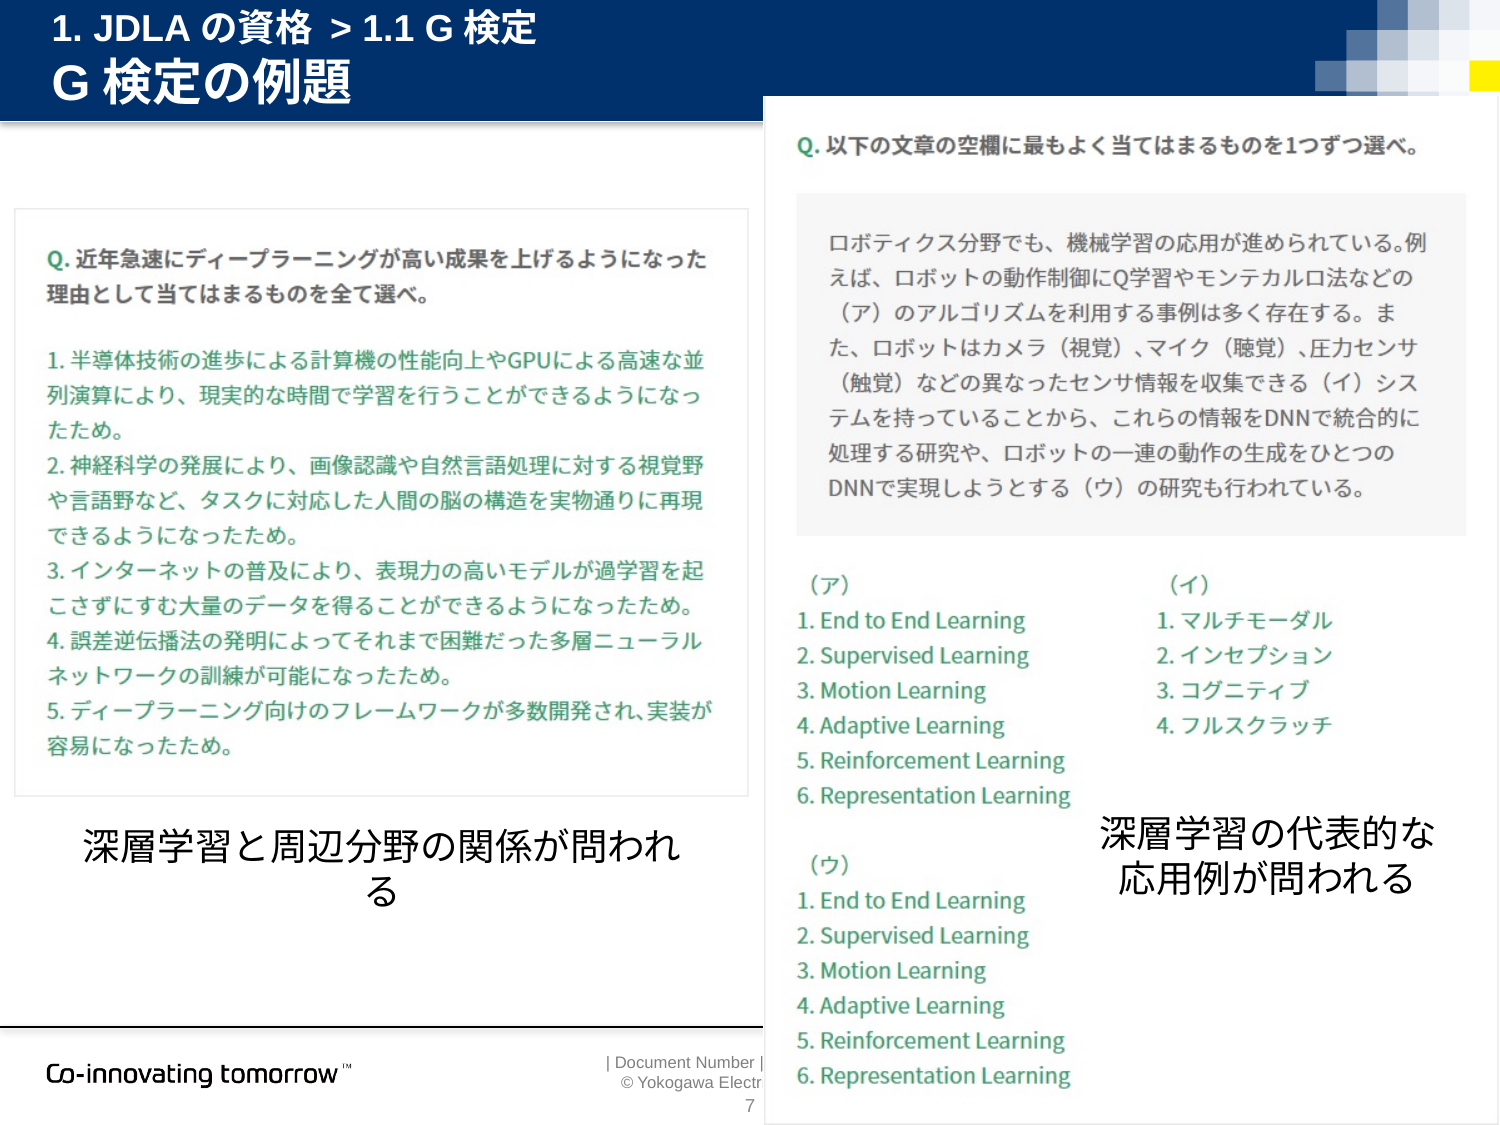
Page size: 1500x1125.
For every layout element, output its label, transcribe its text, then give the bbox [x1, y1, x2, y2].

text_box 1. JDLAの資格 > 1.1 G検定 [36, 0, 604, 55]
picture [13, 207, 751, 803]
title G検定の例題 [36, 40, 1425, 120]
slide_number 7 [575, 1090, 758, 1119]
picture [0, 0, 1500, 1125]
text_box 深層学習と周辺分野の関係が問われる [67, 815, 697, 920]
text_box [0, 142, 758, 889]
